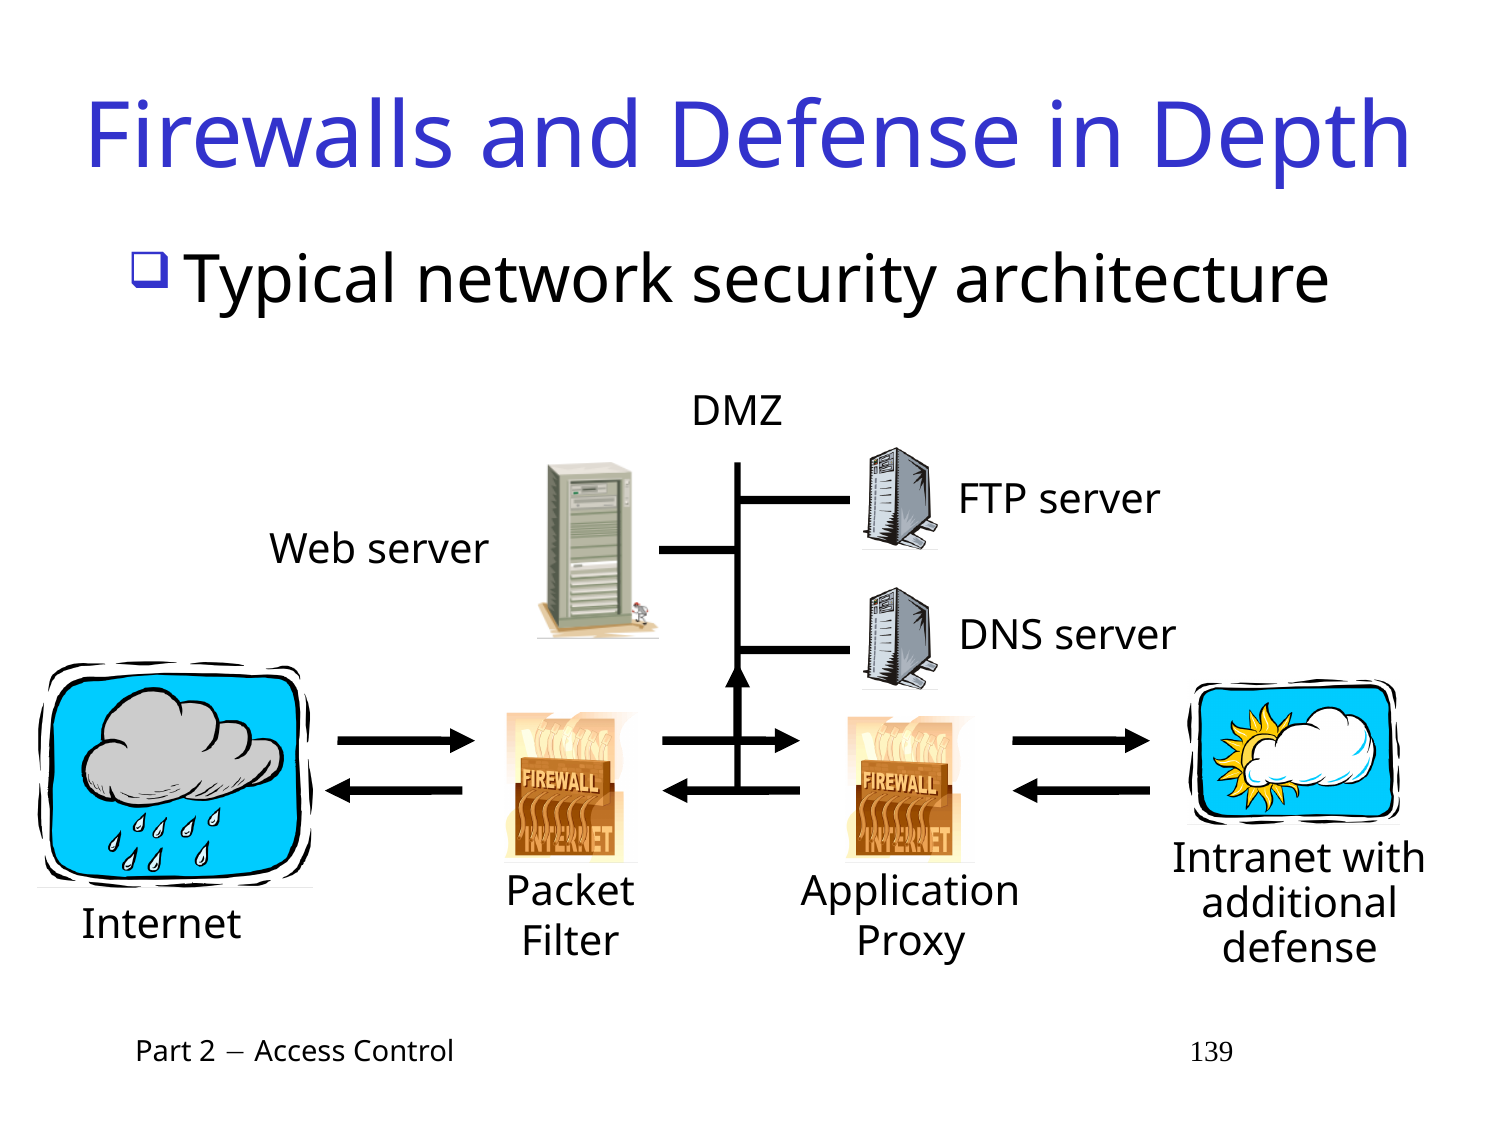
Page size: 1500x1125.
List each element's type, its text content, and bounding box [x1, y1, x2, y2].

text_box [37, 376, 1450, 988]
footer Part 2  Access Control 139 [112, 1024, 1401, 1101]
list Typical network security architecture [112, 237, 1413, 338]
title Firewalls and Defense in Depth [37, 37, 1463, 226]
